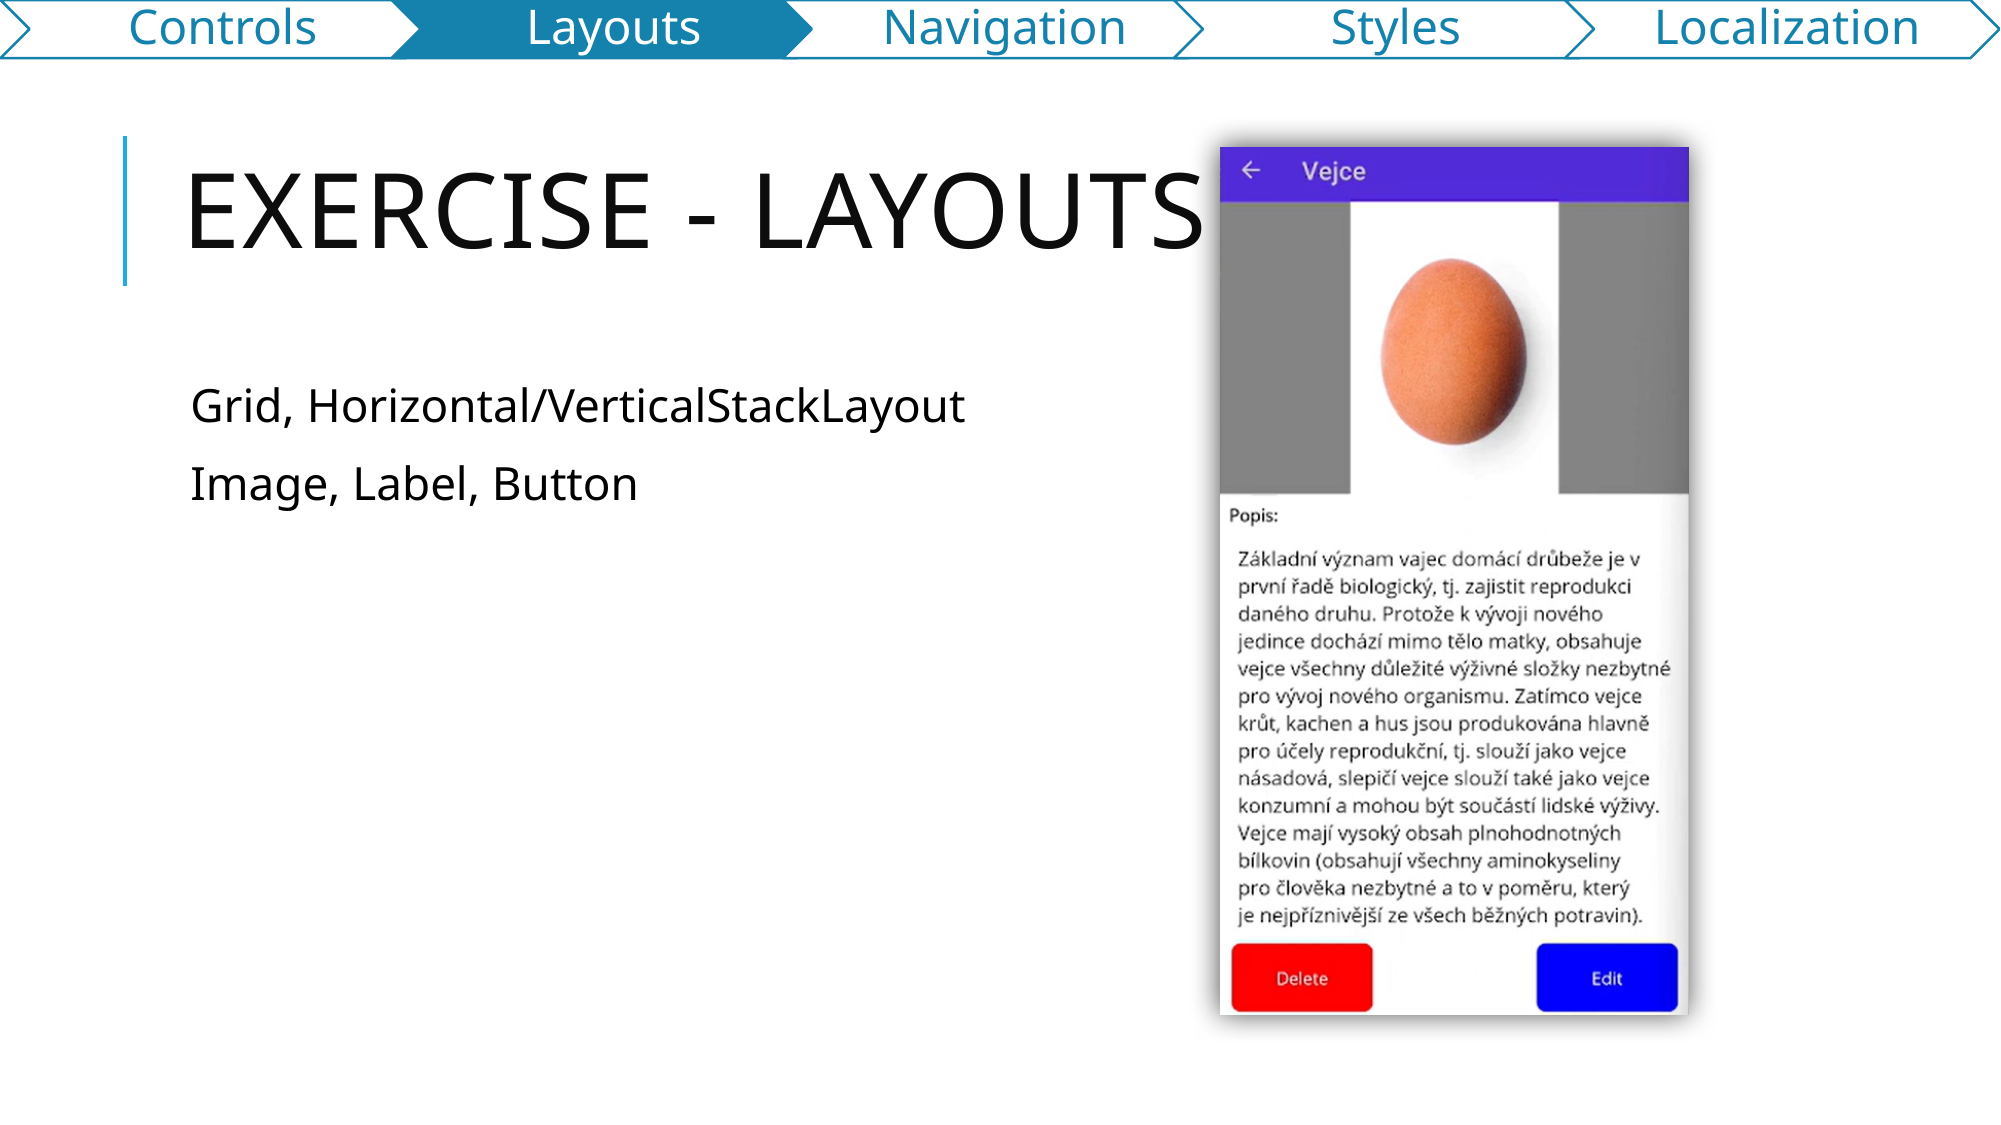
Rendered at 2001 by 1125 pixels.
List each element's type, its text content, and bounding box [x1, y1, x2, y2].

list Grid, Horizontal/VerticalStackLayout Image, Label, Button [168, 375, 1763, 1035]
picture [1219, 147, 1690, 1015]
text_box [0, 0, 2000, 59]
title exercise - Layouts [168, 96, 1763, 342]
